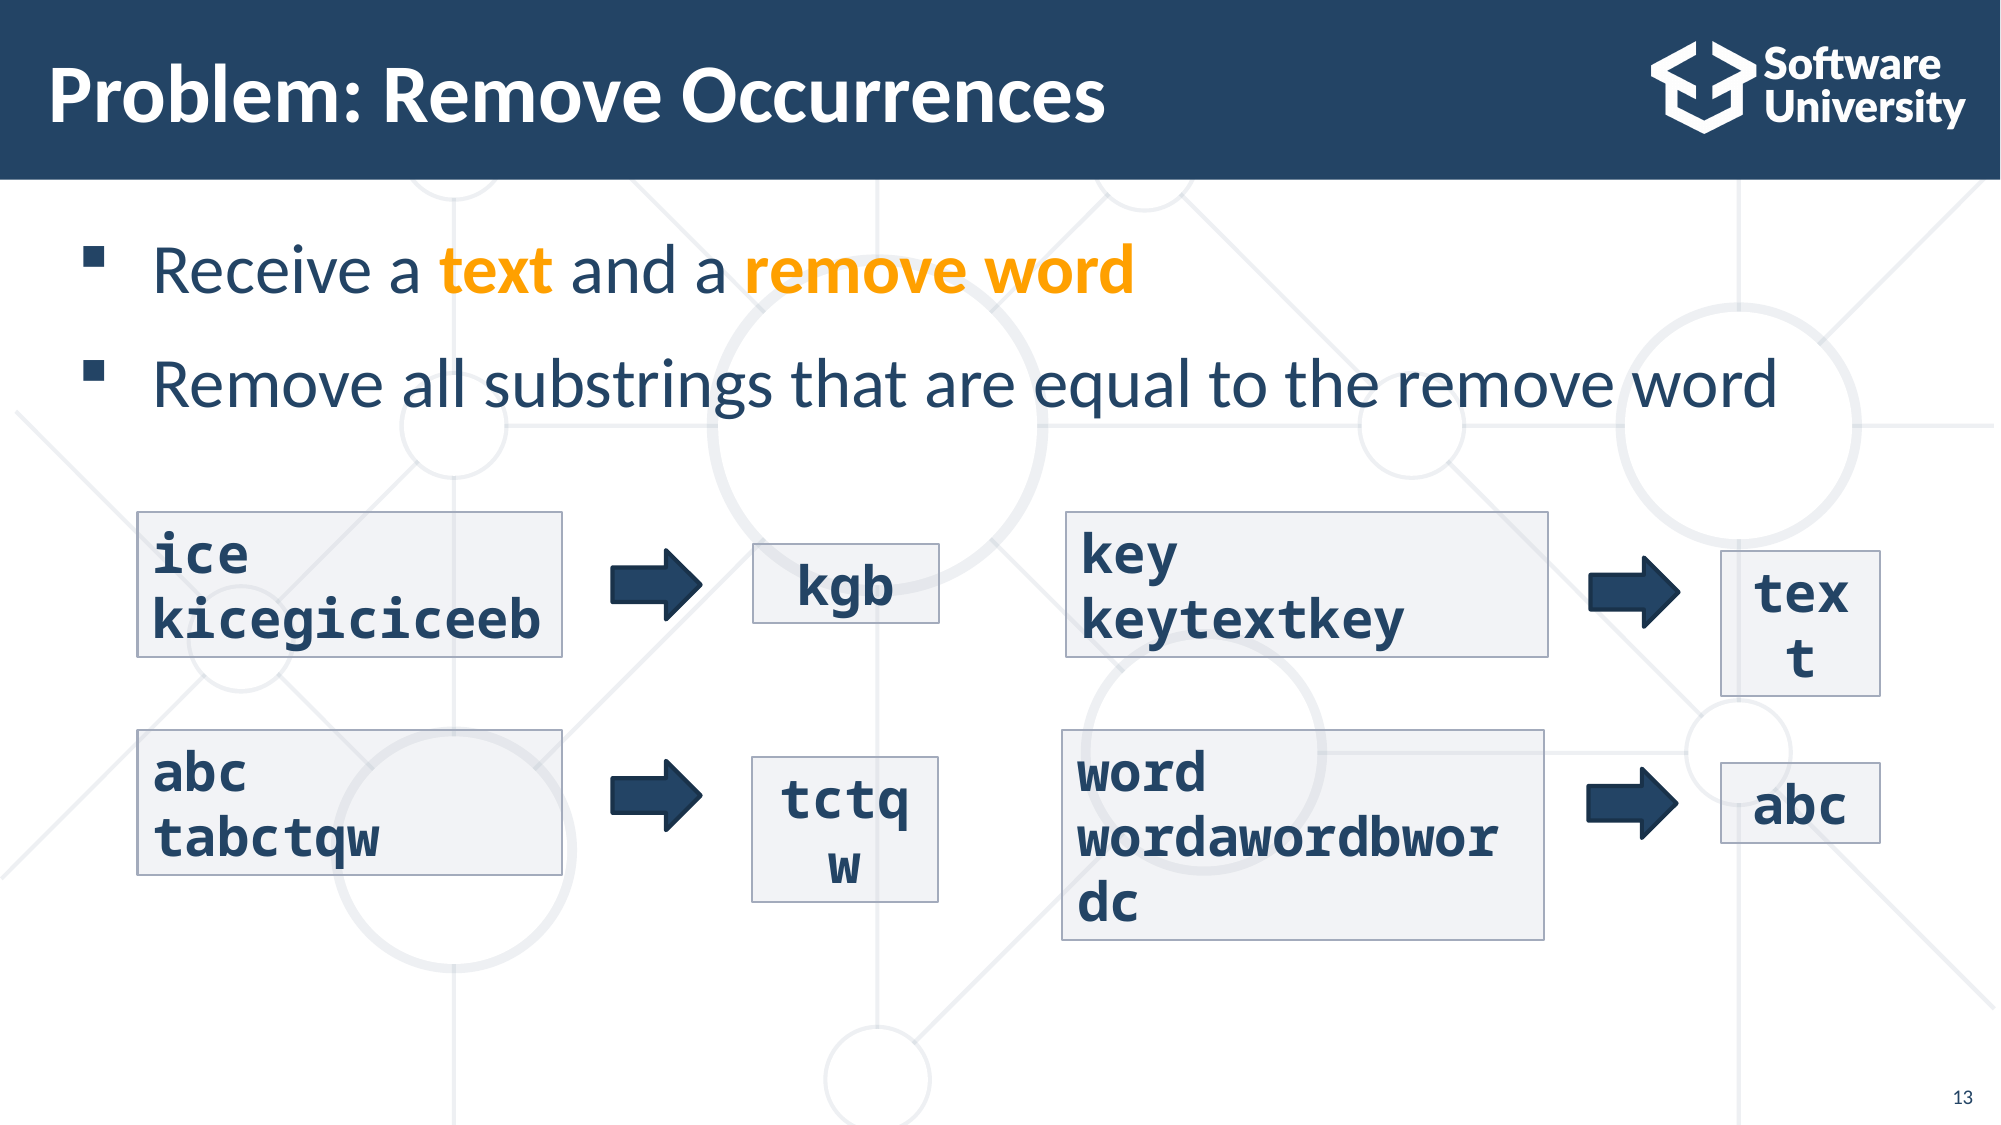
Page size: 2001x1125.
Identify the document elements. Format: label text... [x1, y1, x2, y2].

text_box word wordawordbwordc [1062, 729, 1544, 940]
title Problem: Remove Occurrences [31, 16, 1625, 162]
text_box key keytextkey [1066, 512, 1548, 658]
text_box [610, 758, 703, 833]
picture [1651, 41, 1966, 134]
text_box [610, 548, 703, 622]
text_box Receive a text and a remove word Remove all substrings that are equal to the remove word [63, 211, 2000, 1125]
text_box kgb [752, 543, 940, 624]
text_box [1586, 766, 1679, 840]
text_box abc tabctqw [137, 729, 563, 875]
text_box abc [1721, 762, 1881, 843]
text_box [1588, 555, 1681, 629]
text_box text [1721, 551, 1881, 696]
text_box ice kicegiciceeb [137, 512, 563, 658]
slide_number 13 [1927, 1067, 1989, 1117]
text_box tctqw [751, 757, 939, 902]
